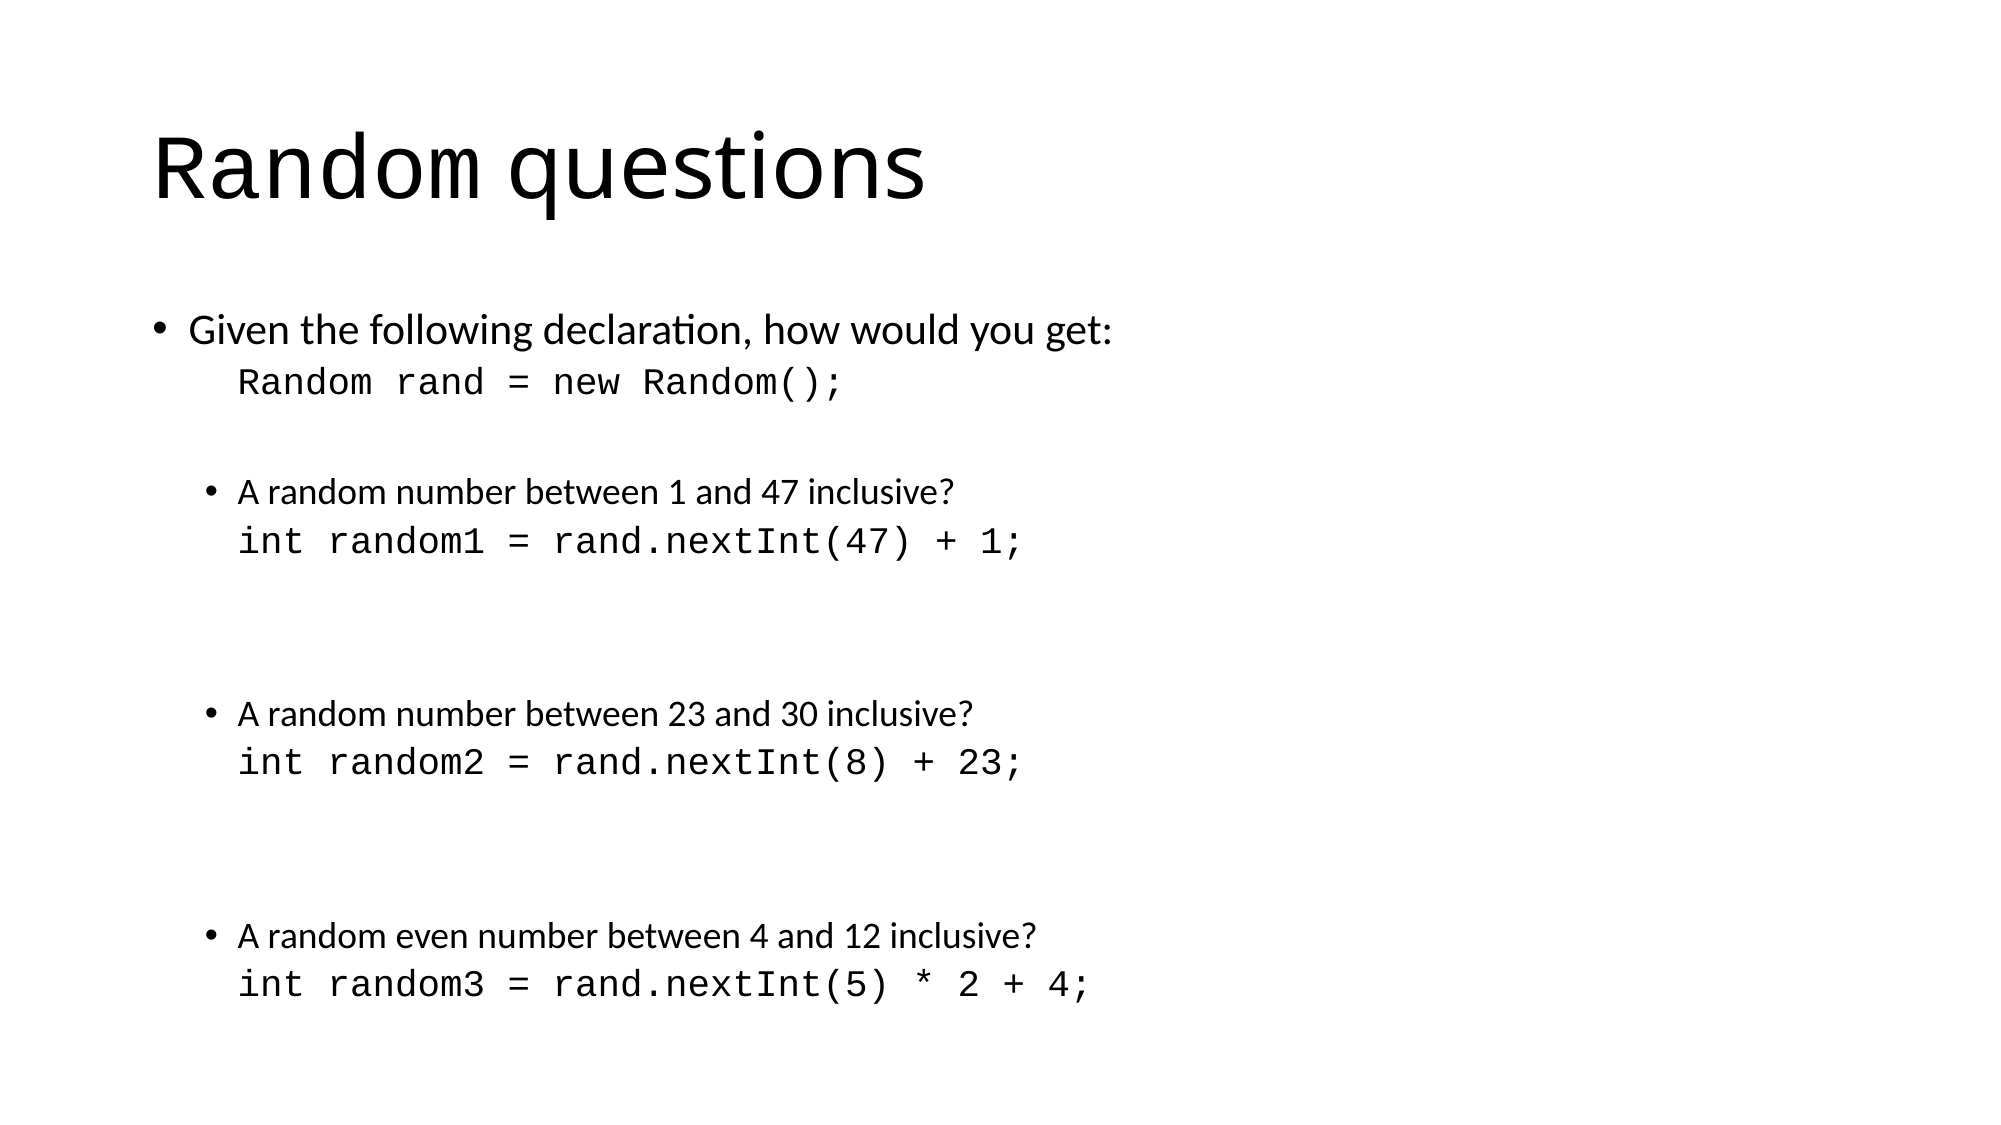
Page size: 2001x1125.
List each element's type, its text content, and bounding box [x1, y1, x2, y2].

list Given the following declaration, how would you get: Random rand = new Random(); A random number between 1 and 47 inclusive? int random1 = rand.nextInt(47) + 1; A random number between 23 and 30 inclusive? int random2 = rand.nextInt(8) + 23; A random even number between 4 and 12 inclusive? int random3 = rand.nextInt(5) * 2 + 4; [137, 299, 1863, 1014]
title Random questions [137, 59, 1863, 278]
